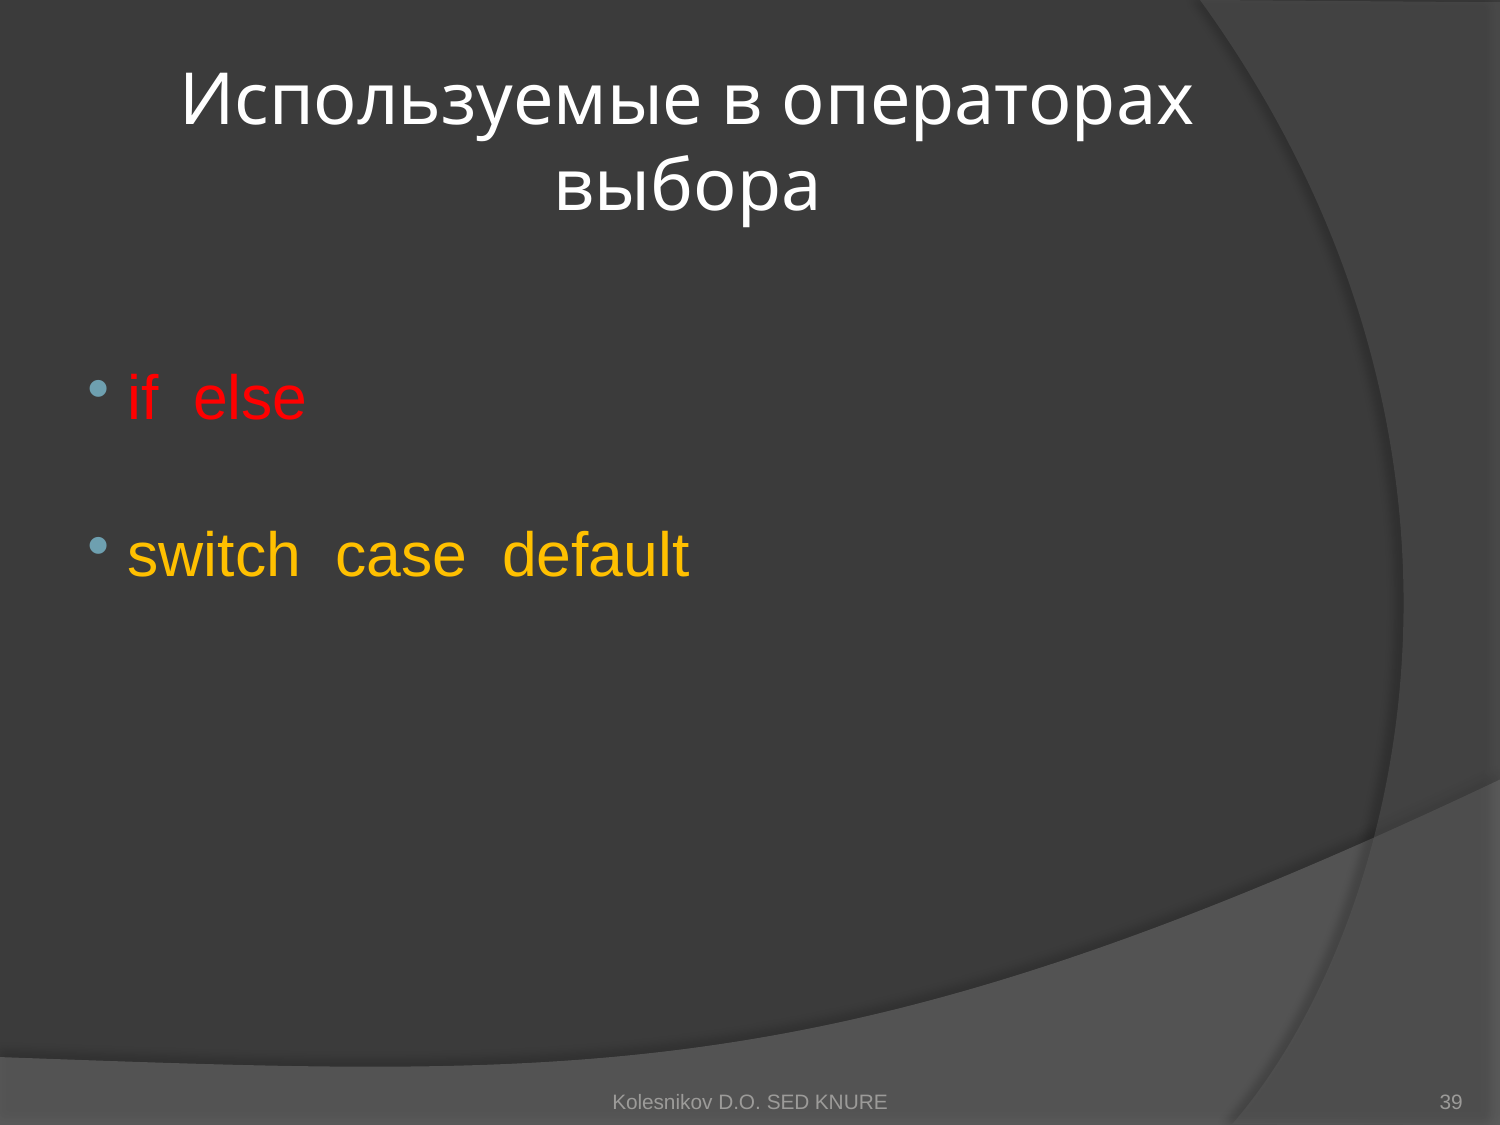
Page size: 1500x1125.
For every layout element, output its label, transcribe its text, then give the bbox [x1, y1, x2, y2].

title Используемые в операторах выбора [75, 45, 1300, 233]
slide_number 39 [1337, 1053, 1463, 1114]
list if else switch case default [75, 262, 1300, 1005]
footer Kolesnikov D.O. SED KNURE [512, 1053, 988, 1114]
